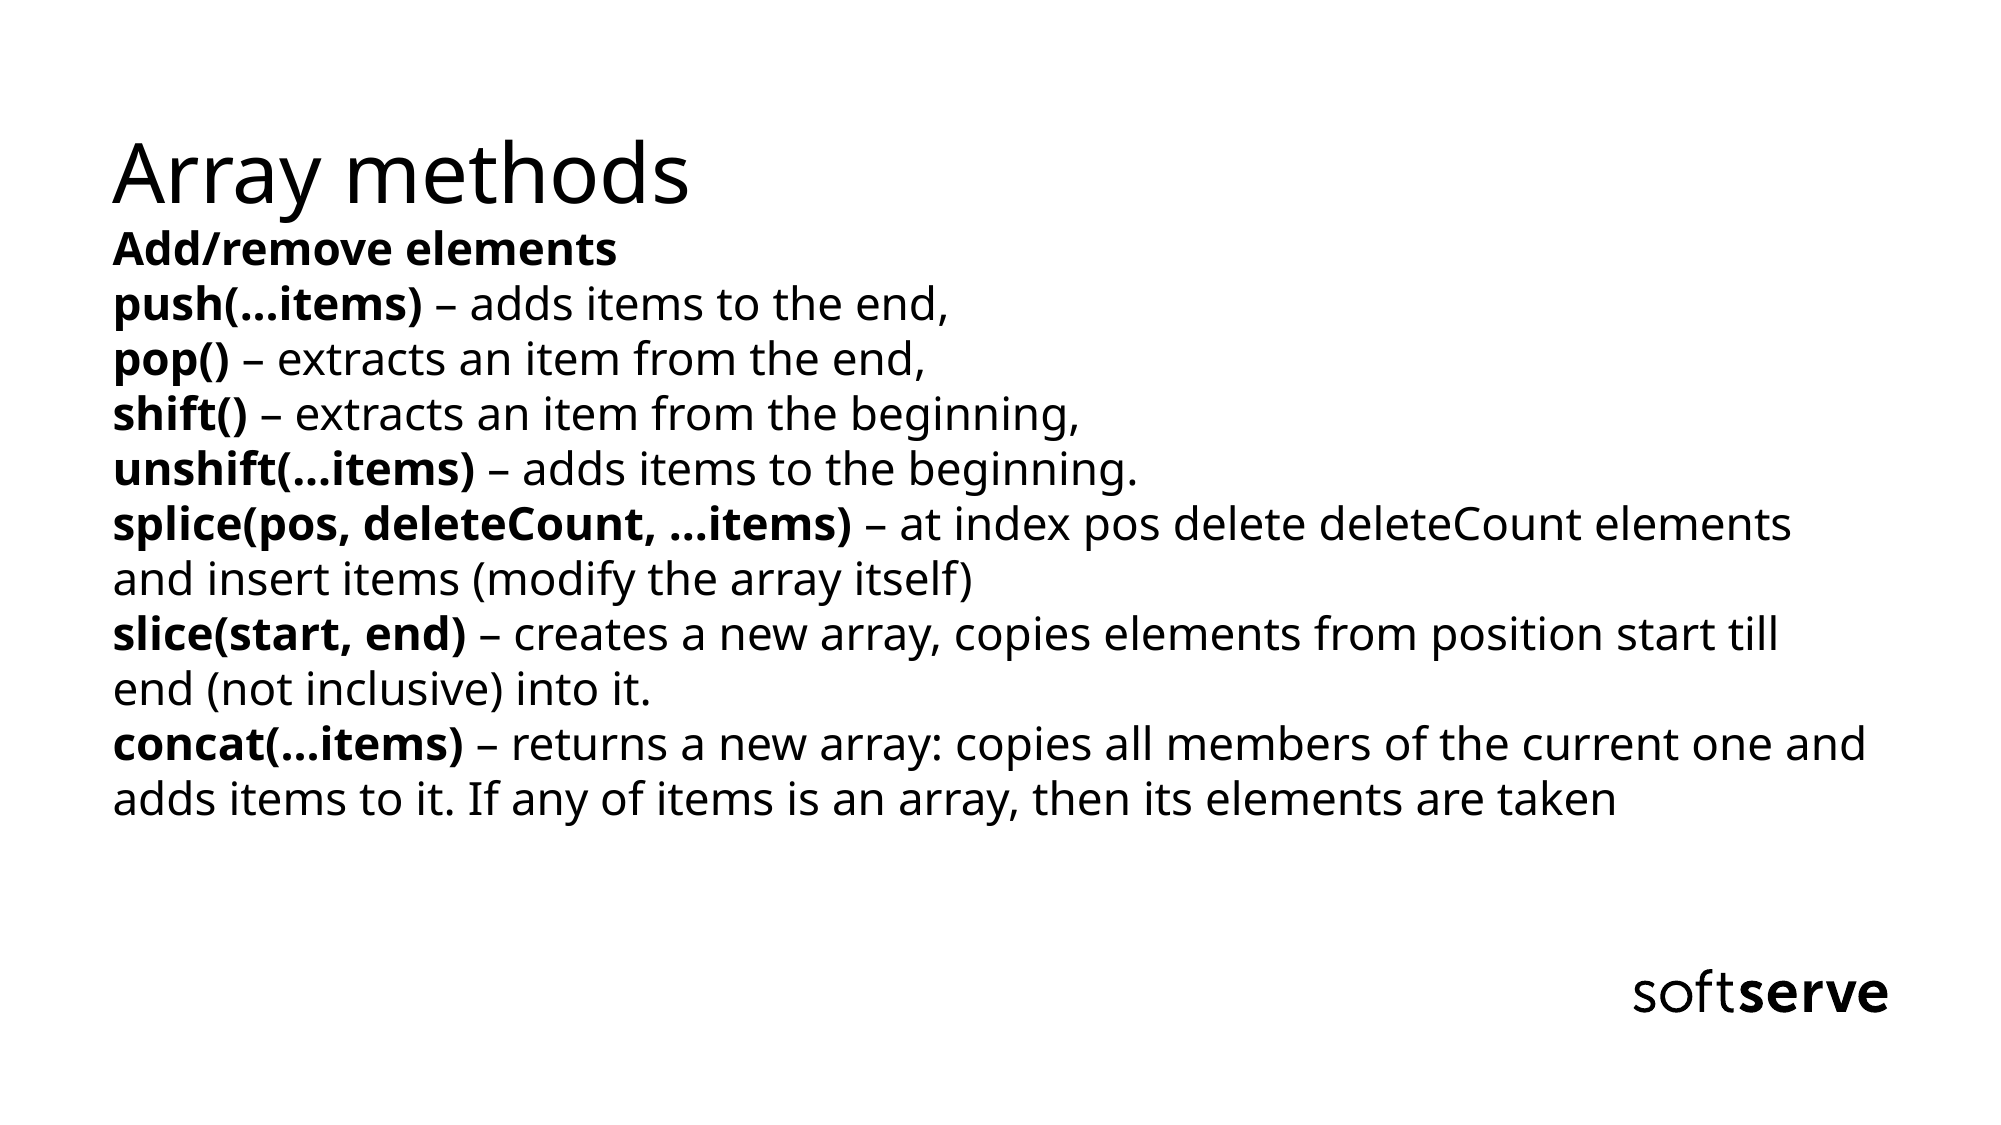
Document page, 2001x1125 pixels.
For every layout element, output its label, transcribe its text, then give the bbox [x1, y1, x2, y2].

title Array methods Add/remove elements push(...items) – adds items to the end, pop() – extracts an item from the end, shift() – extracts an item from the beginning, unshift(...items) – adds items to the beginning. splice(pos, deleteCount, ...items) – at index pos delete deleteCount elements and insert items (modify the array itself) slice(start, end) – creates a new array, copies elements from position start till end (not inclusive) into it. concat(...items) – returns a new array: copies all members of the current one and adds items to it. If any of items is an array, then its elements are taken [112, 112, 1888, 900]
